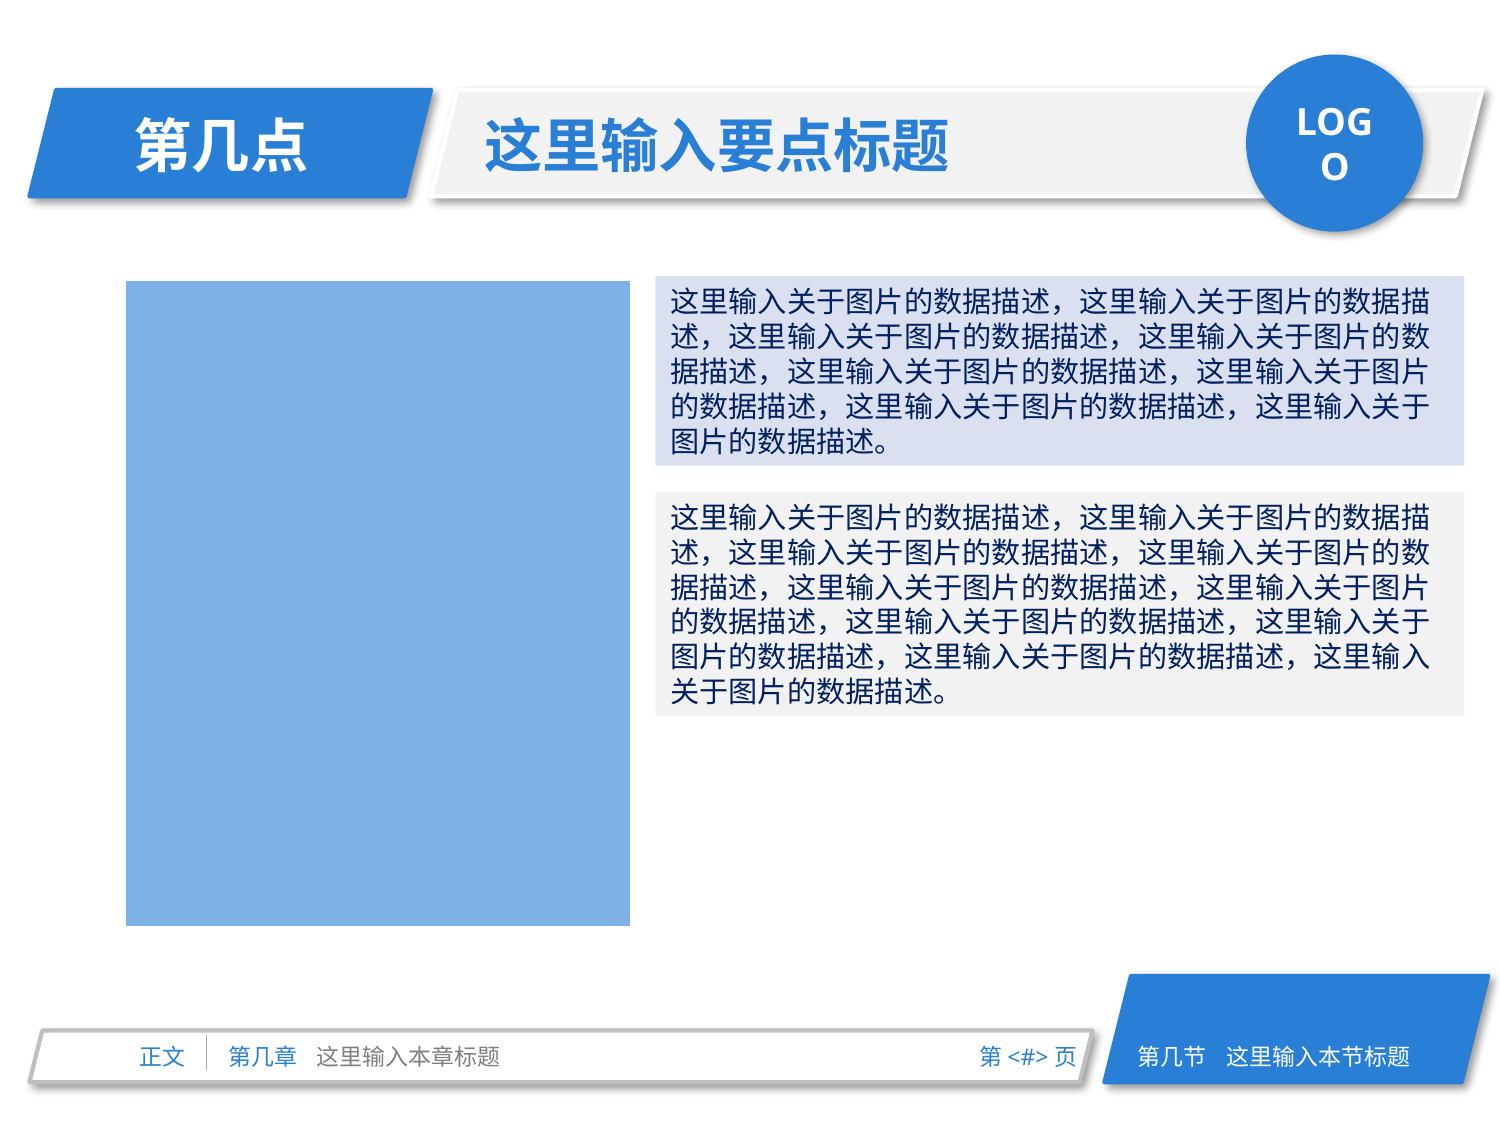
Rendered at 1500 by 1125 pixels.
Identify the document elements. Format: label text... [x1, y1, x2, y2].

text_box LOGO [1267, 204, 1402, 234]
text_box 这里输入关于图片的数据描述，这里输入关于图片的数据描述，这里输入关于图片的数据描述，这里输入关于图片的数据描述，这里输入关于图片的数据描述，这里输入关于图片的数据描述，这里输入关于图片的数据描述，这里输入关于图片的数据描述。 [655, 276, 1465, 466]
text_box LOGO [1262, 52, 1407, 88]
text_box 这里输入关于图片的数据描述，这里输入关于图片的数据描述，这里输入关于图片的数据描述，这里输入关于图片的数据描述，这里输入关于图片的数据描述，这里输入关于图片的数据描述，这里输入关于图片的数据描述，这里输入关于图片的数据描述，这里输入关于图片的数据描述，这里输入关于图片的数据描述。 [655, 491, 1465, 717]
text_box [29, 975, 1489, 1083]
text_box [122, 277, 634, 931]
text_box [29, 89, 1483, 197]
